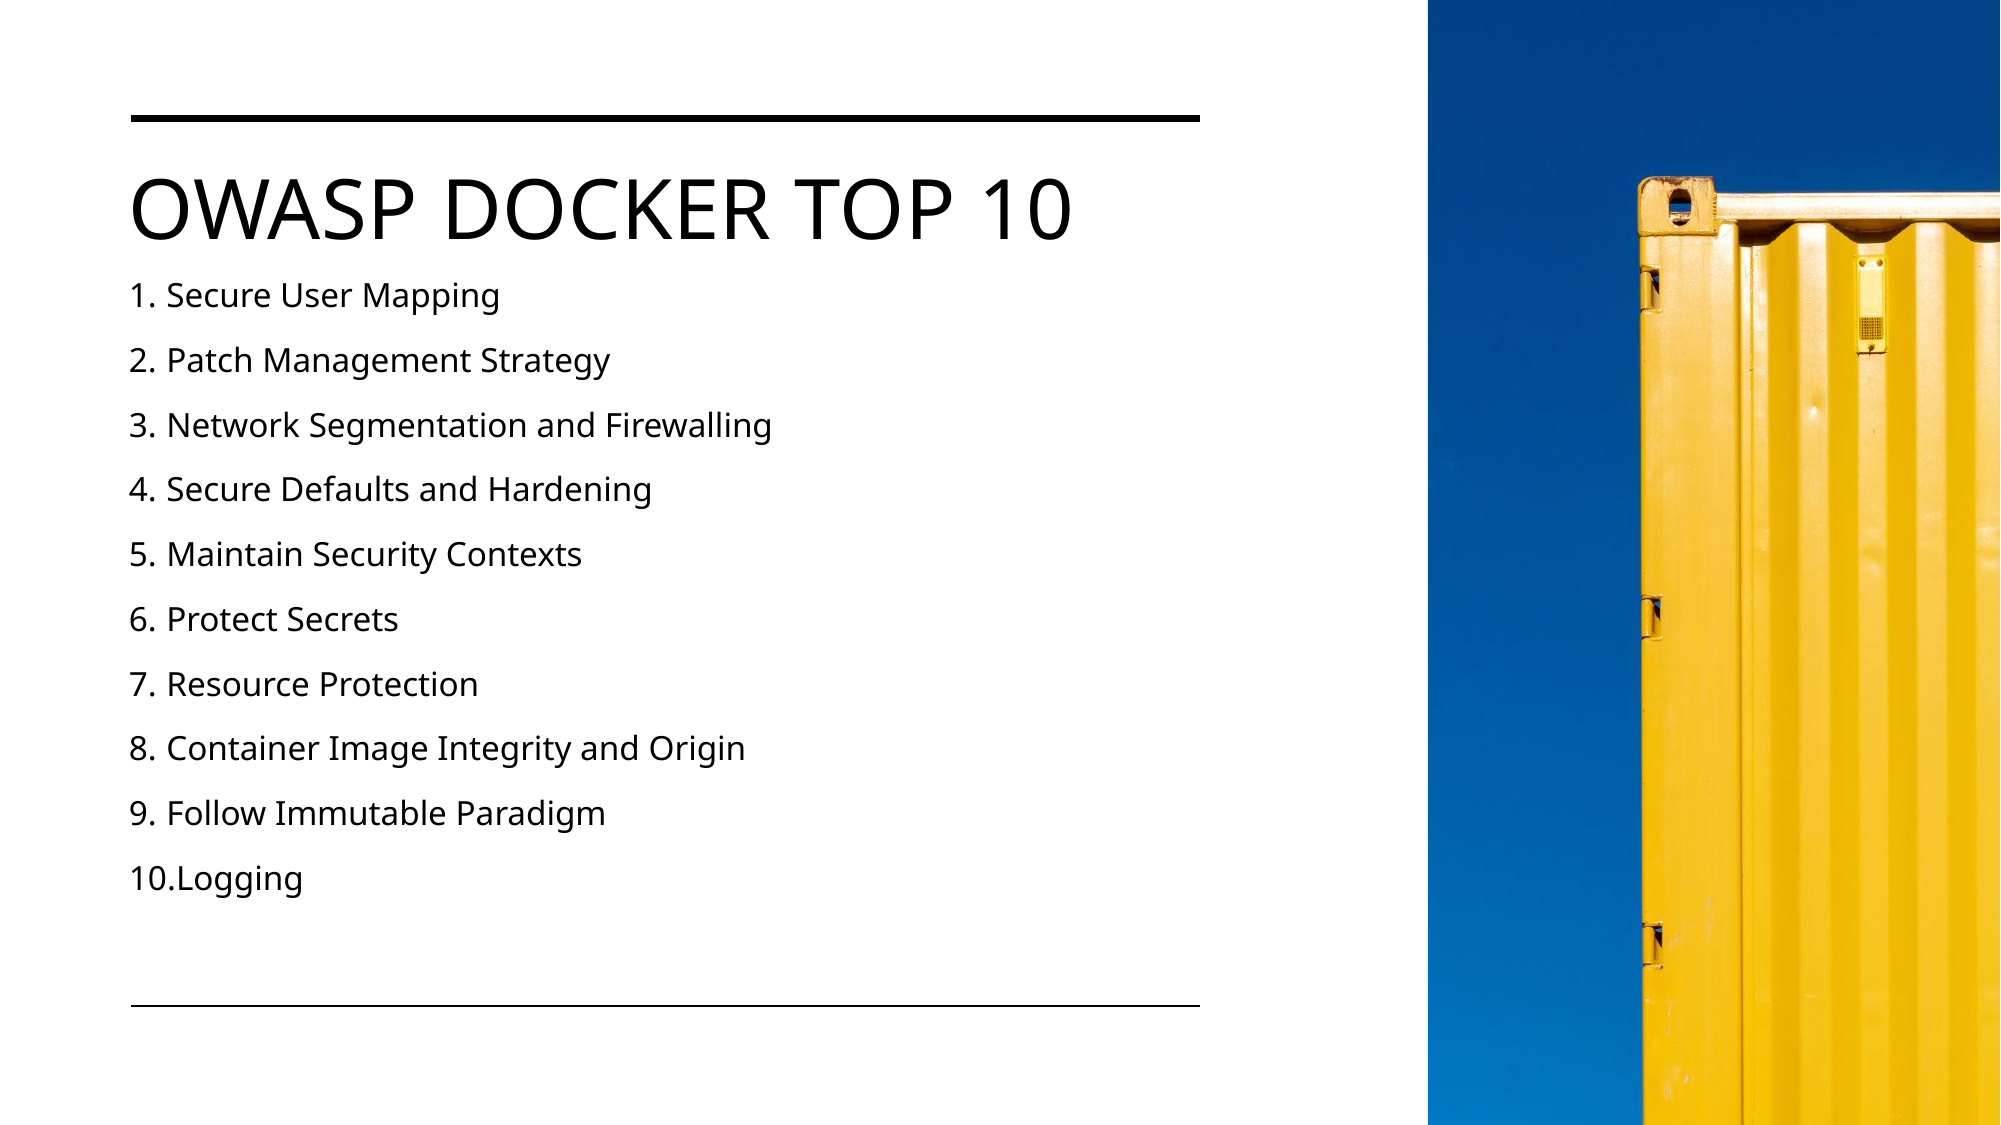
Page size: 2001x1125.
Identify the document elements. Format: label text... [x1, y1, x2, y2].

picture [1427, 0, 2000, 1125]
text_box [0, 0, 1427, 1125]
title OWASP Docker Top 10 [113, 148, 1213, 375]
list Secure User Mapping Patch Management Strategy Network Segmentation and Firewalling Secure Defaults and Hardening Maintain Security Contexts Protect Secrets Resource Protection Container Image Integrity and Origin Follow Immutable Paradigm Logging [114, 263, 1427, 862]
